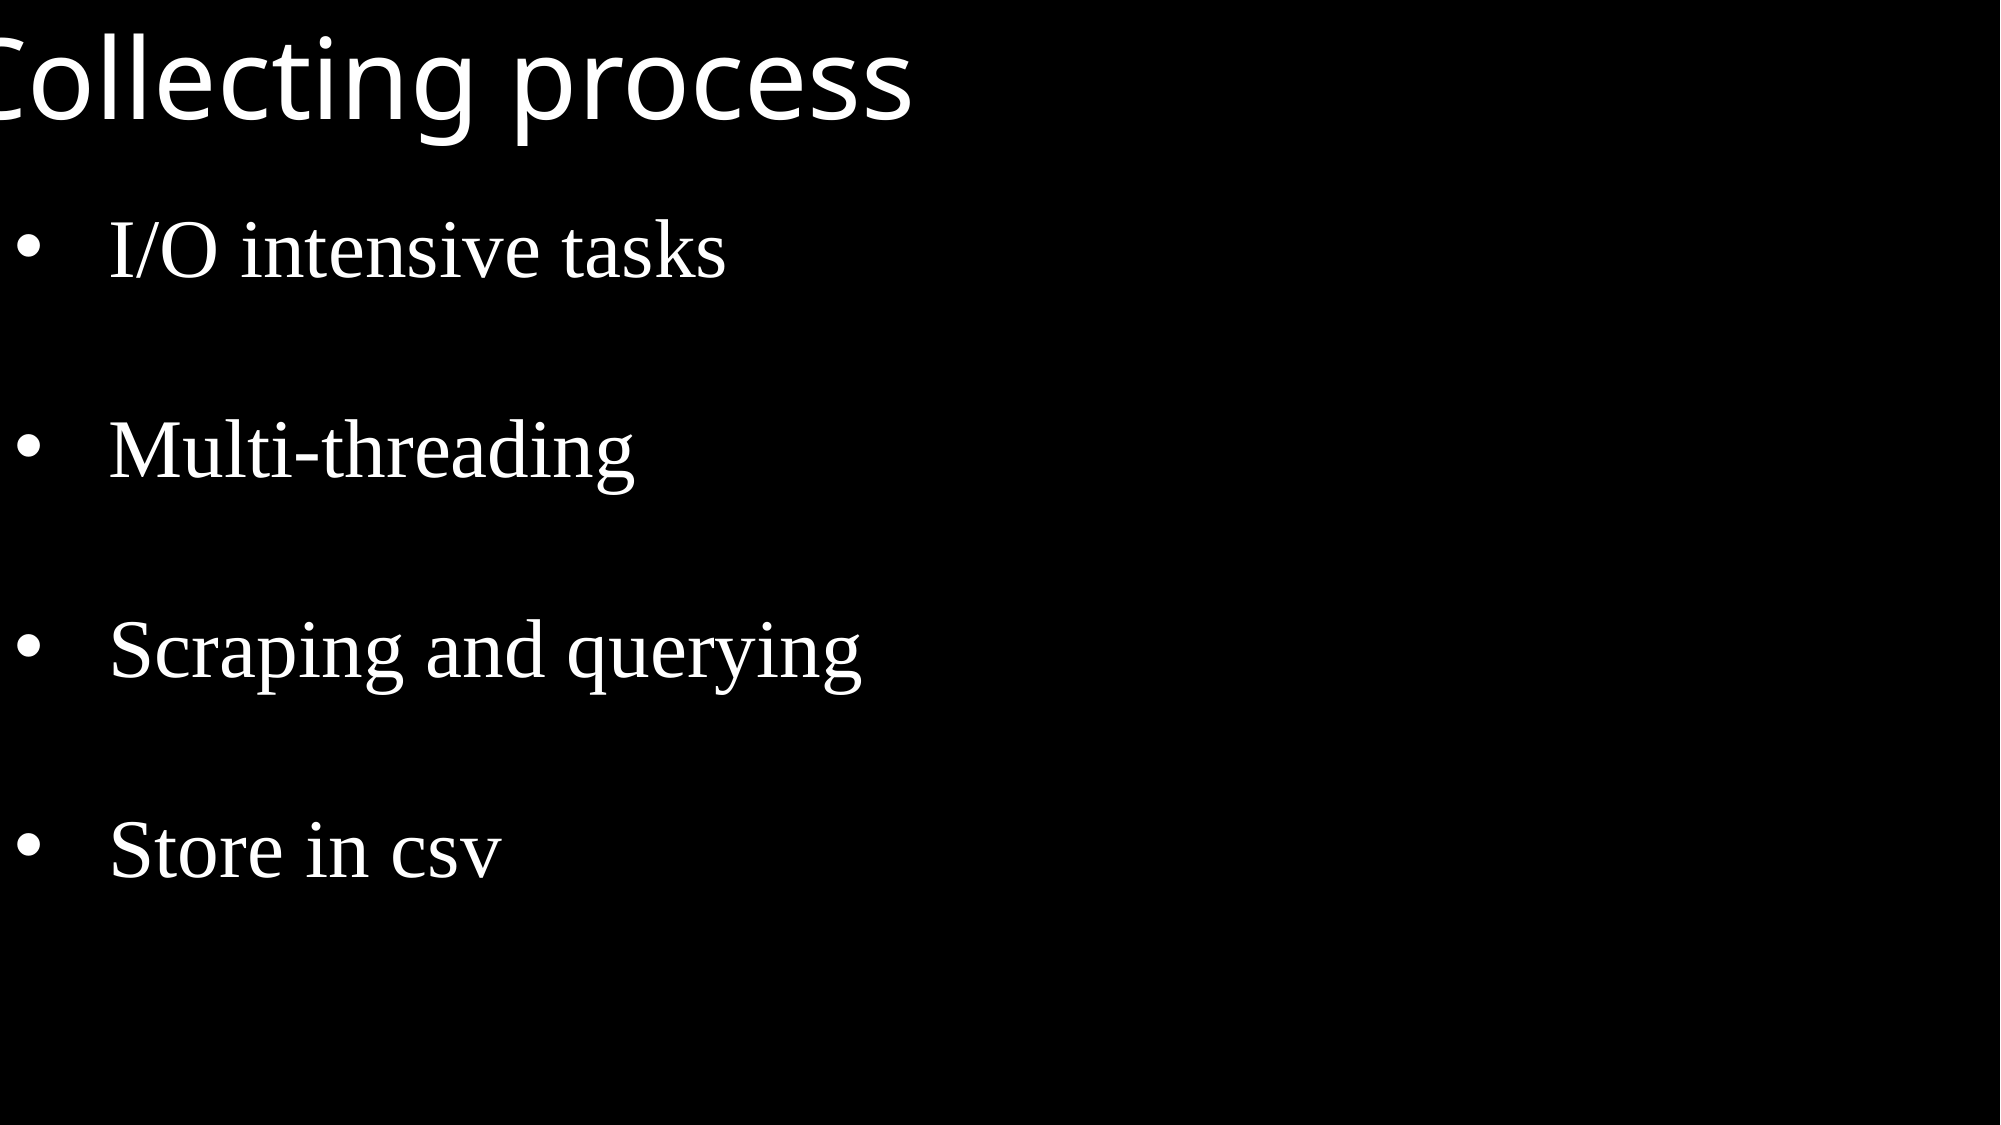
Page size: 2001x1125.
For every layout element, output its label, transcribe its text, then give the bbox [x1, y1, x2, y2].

text_box I/O intensive tasks Multi-threading Scraping and querying Store in csv [0, 186, 1000, 902]
text_box Collecting process [0, 0, 931, 150]
